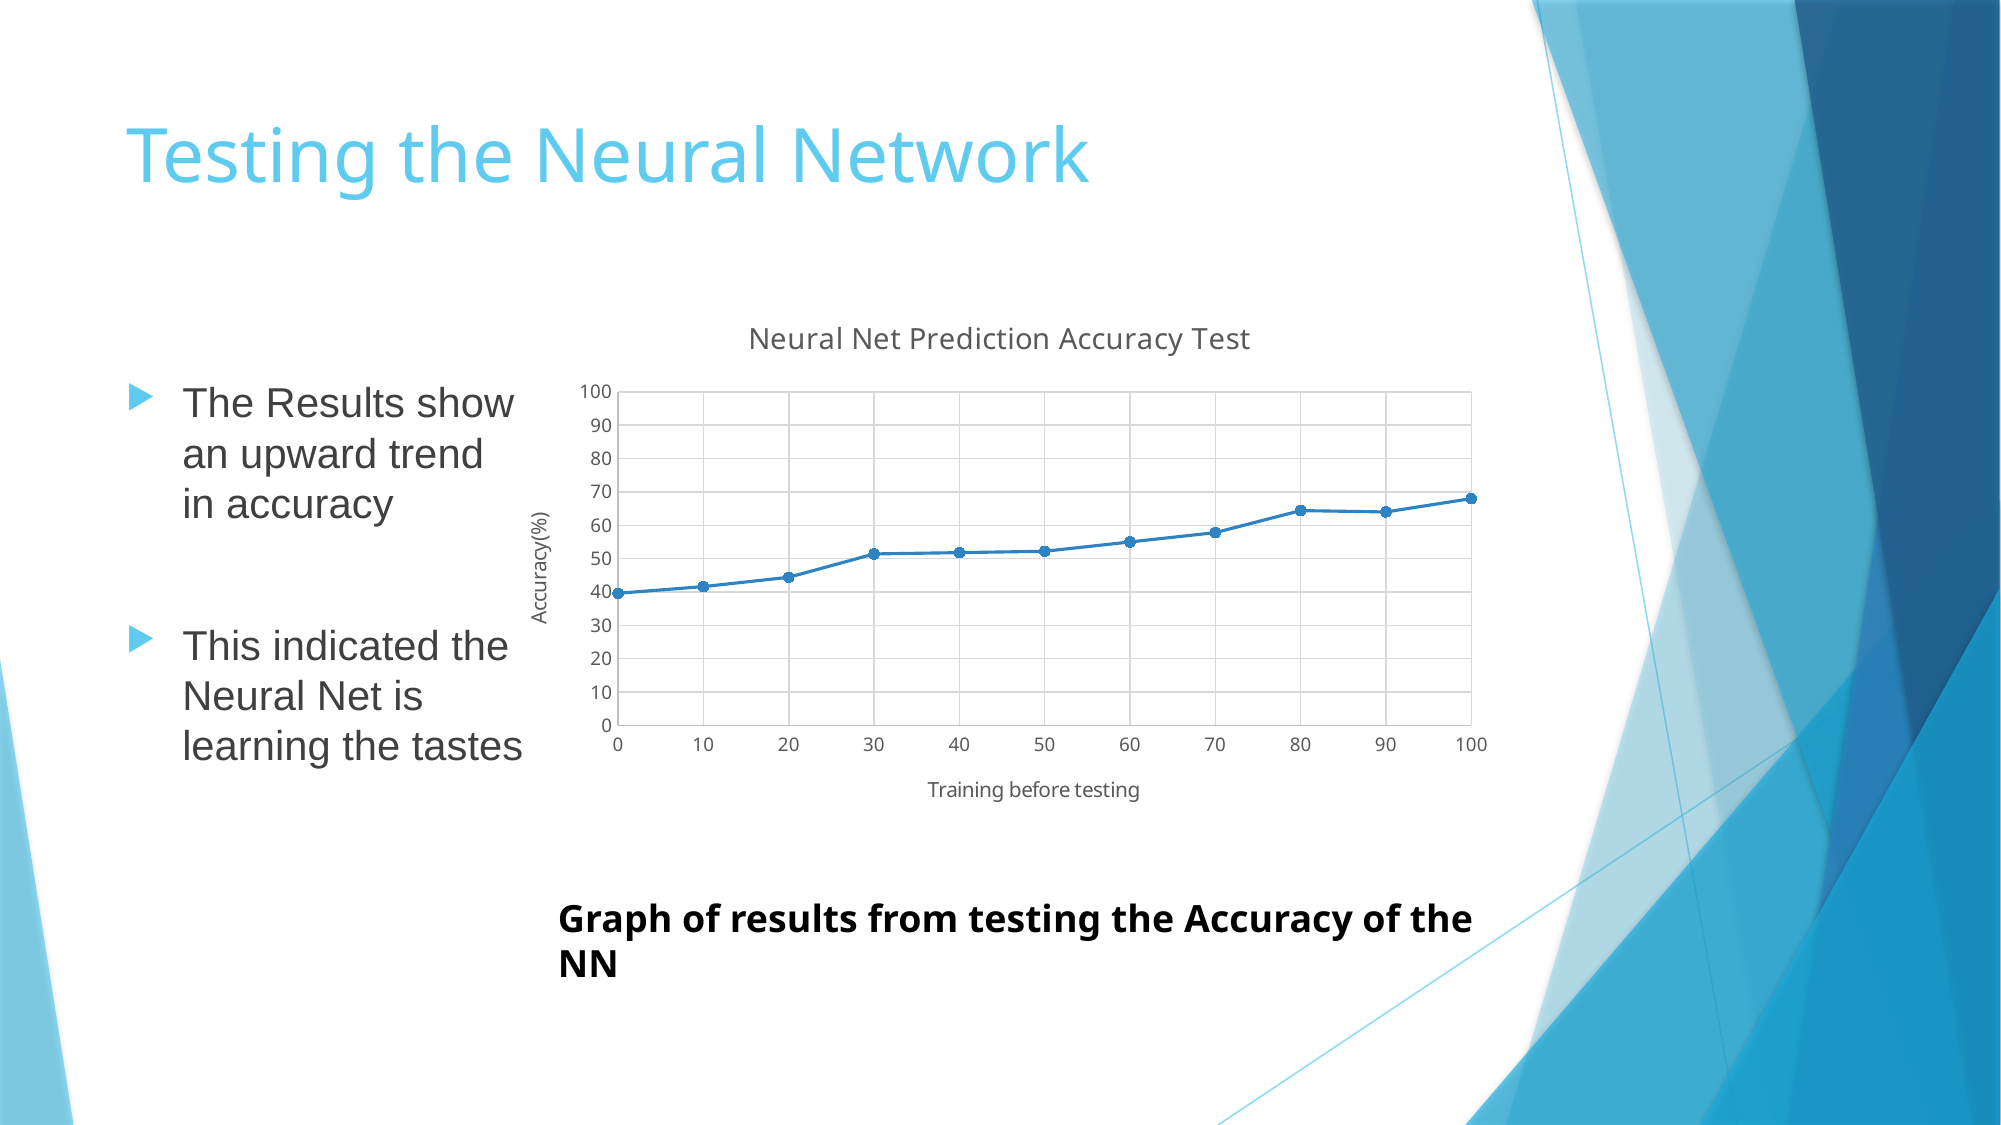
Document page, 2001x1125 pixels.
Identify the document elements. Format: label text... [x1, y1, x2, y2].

text_box Graph of results from testing the Accuracy of the NN [544, 887, 1509, 993]
chart [491, 290, 1509, 835]
list The Results show an upward trend in accuracy This indicated the Neural Net is learning the tastes [111, 368, 544, 1125]
title Testing the Neural Network [111, 99, 1522, 317]
